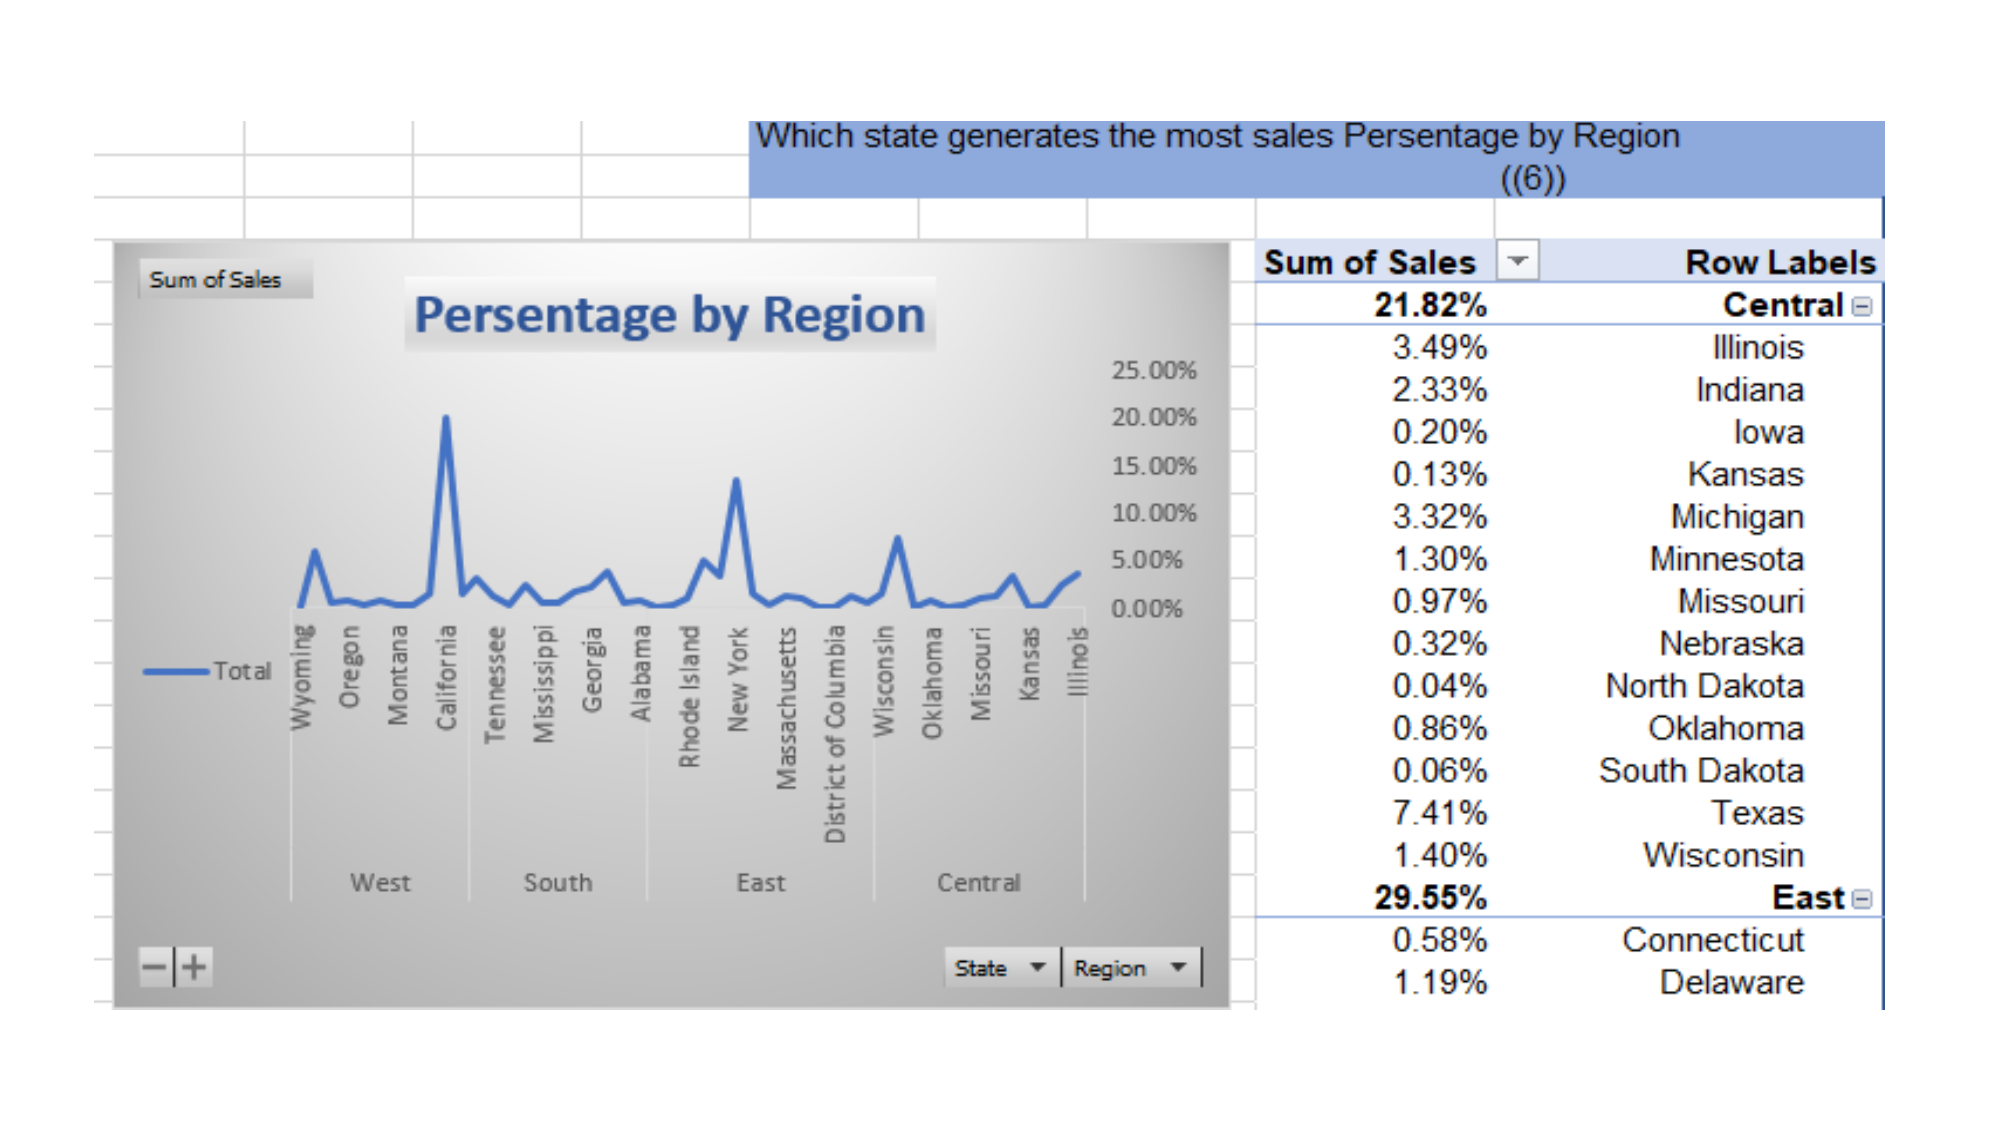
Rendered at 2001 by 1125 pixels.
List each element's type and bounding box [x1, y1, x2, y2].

picture [94, 121, 1885, 1010]
